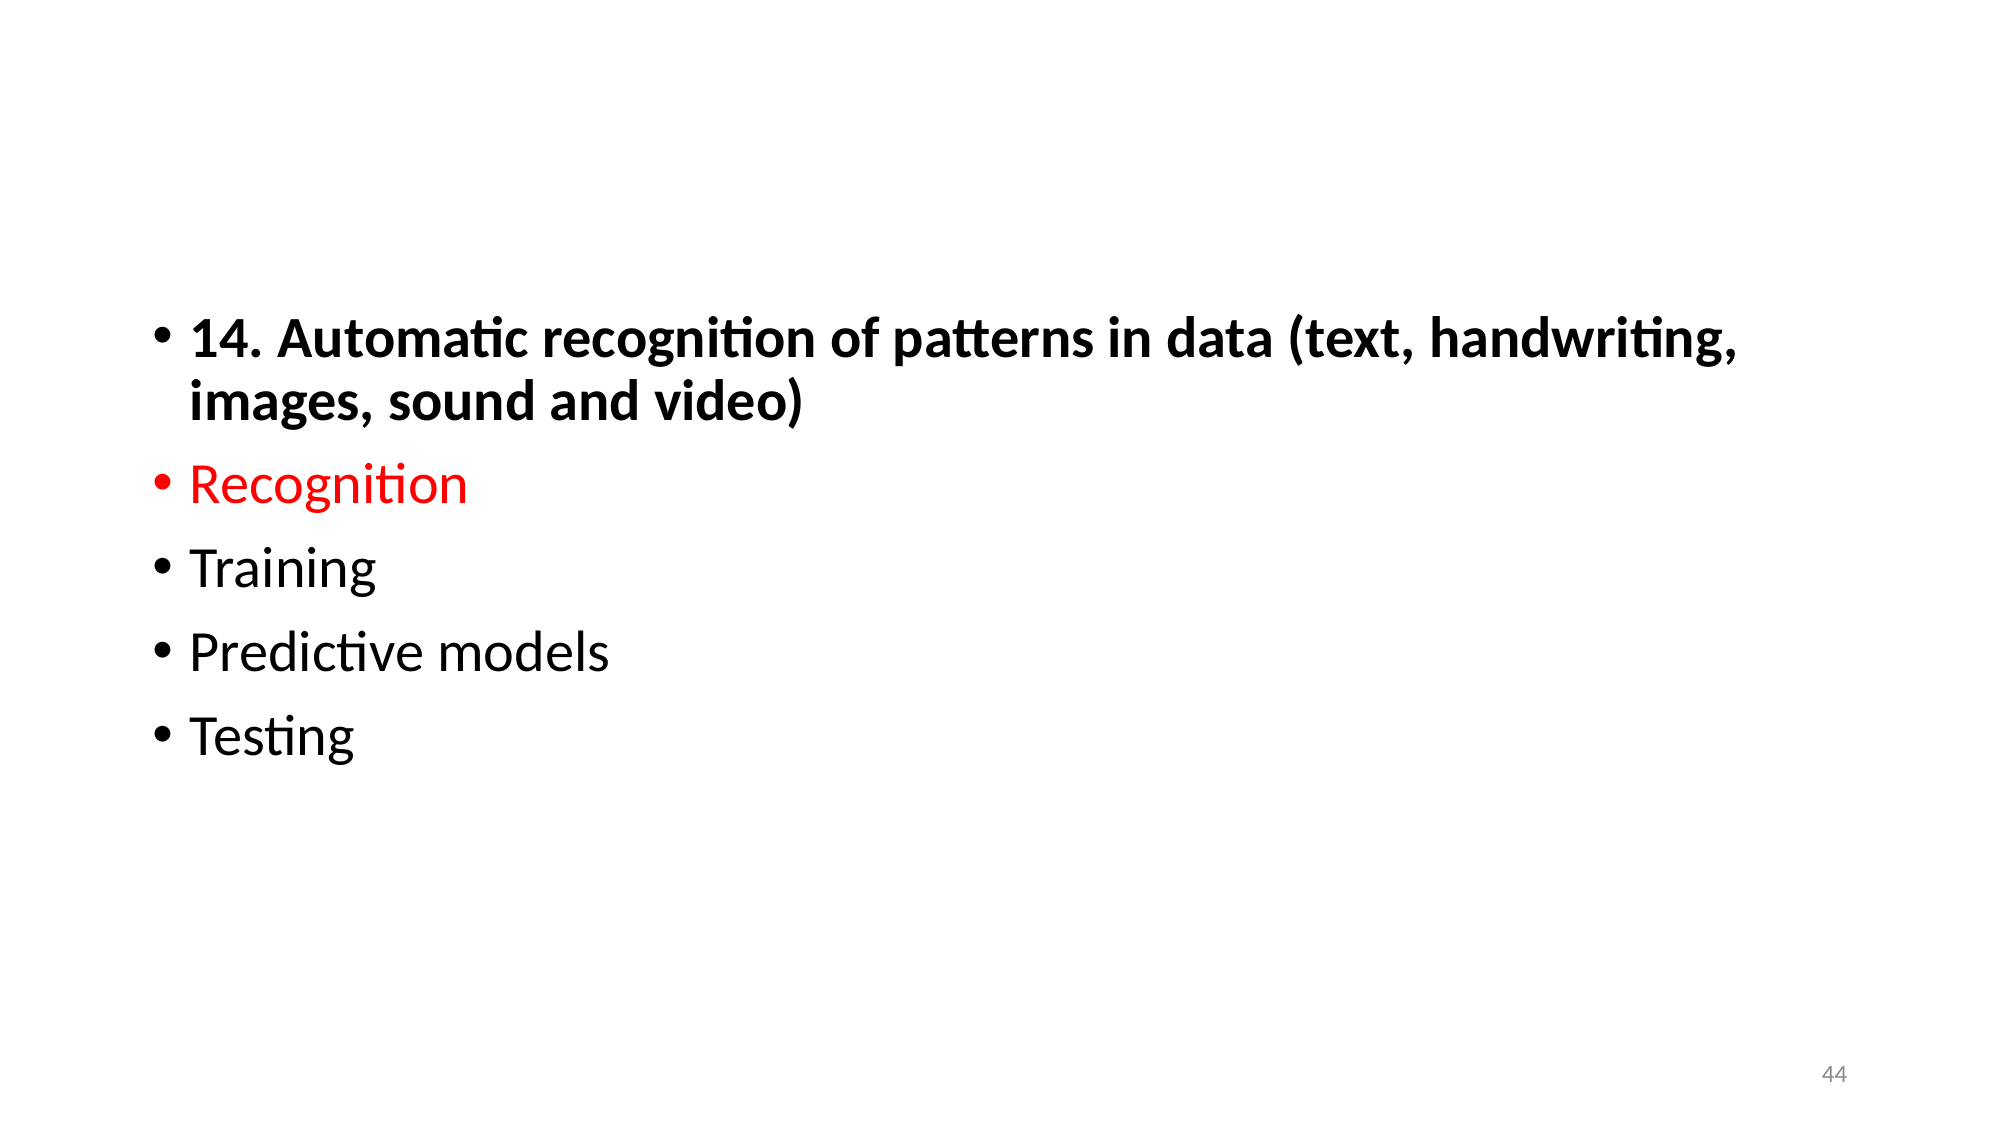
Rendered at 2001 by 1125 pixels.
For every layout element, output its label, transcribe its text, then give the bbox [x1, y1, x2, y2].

list 14. Automatic recognition of patterns in data (text, handwriting, images, sound and video) Recognition Training Predictive models Testing [137, 299, 1863, 1014]
slide_number 44 [1412, 1042, 1863, 1103]
